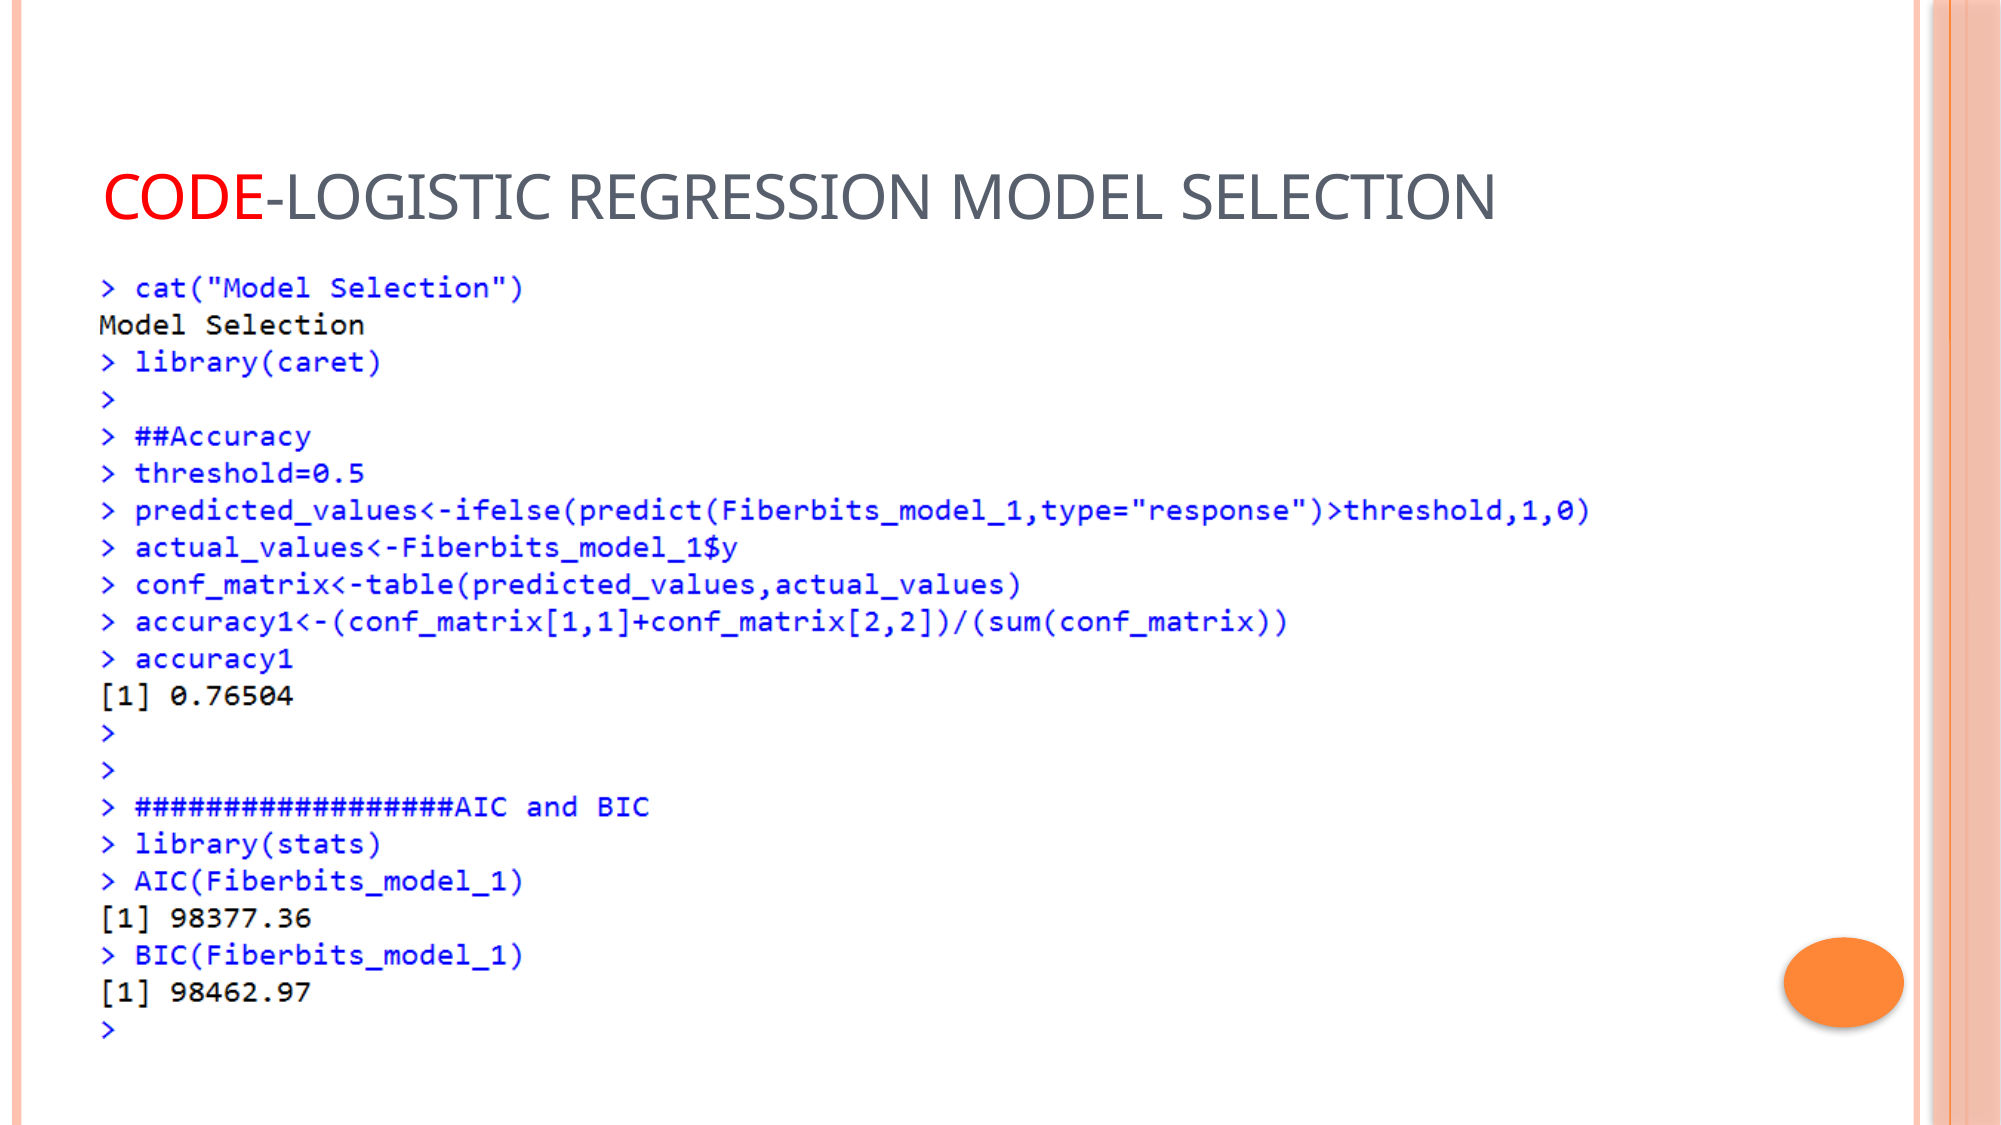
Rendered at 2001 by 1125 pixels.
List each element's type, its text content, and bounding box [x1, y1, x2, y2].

title Code-Logistic Regression Model Selection [99, 44, 1734, 233]
text_box [99, 274, 1767, 1039]
